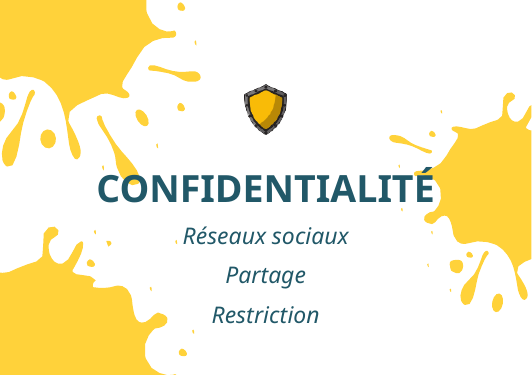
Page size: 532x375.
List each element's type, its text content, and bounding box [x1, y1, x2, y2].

text_box Réseaux sociaux [167, 213, 364, 257]
picture [244, 84, 287, 135]
text_box Restriction [196, 293, 335, 336]
text_box CONFIDENTIALITÉ [81, 157, 389, 217]
text_box [0, 226, 168, 375]
text_box [178, 348, 187, 357]
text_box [389, 92, 532, 313]
text_box Partage [210, 253, 321, 293]
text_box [0, 0, 201, 186]
